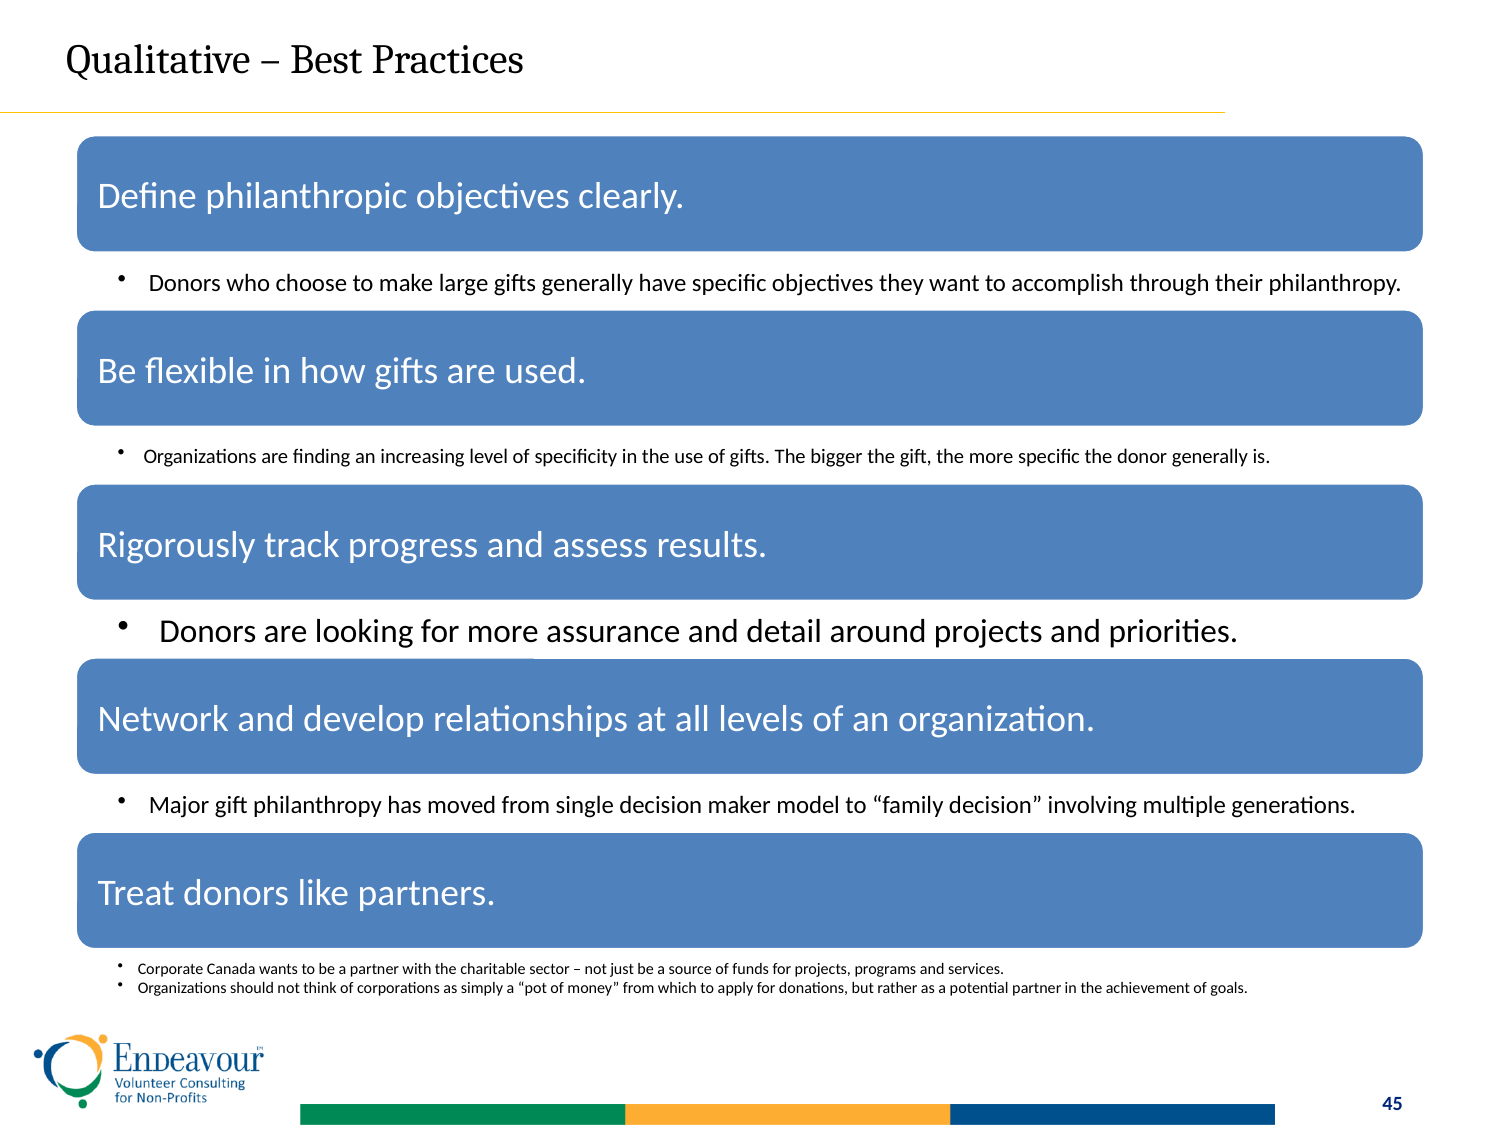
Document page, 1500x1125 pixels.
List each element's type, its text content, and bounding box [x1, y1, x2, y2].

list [74, 134, 1426, 1006]
picture [24, 1015, 1275, 1125]
text_box Qualitative – Best Practices [51, 24, 539, 90]
